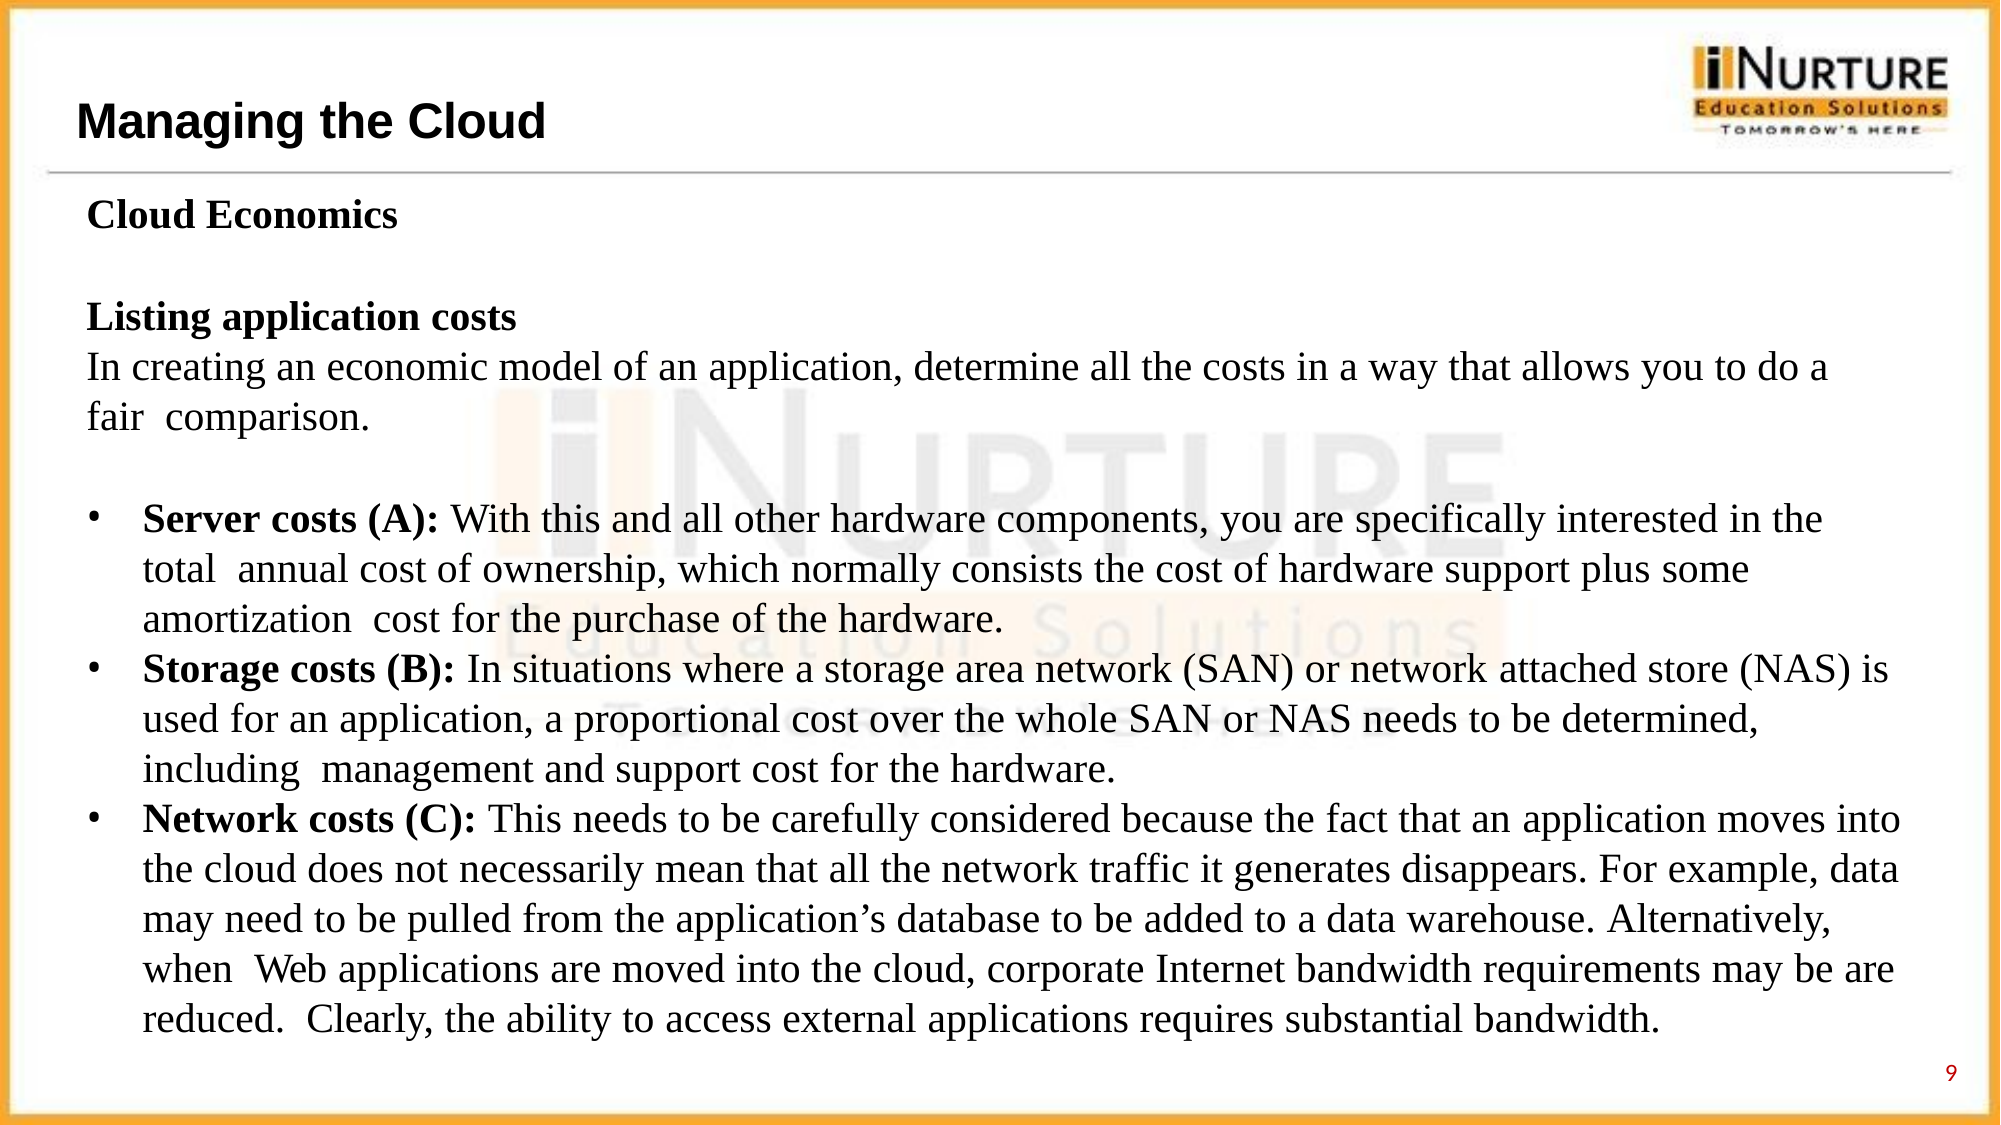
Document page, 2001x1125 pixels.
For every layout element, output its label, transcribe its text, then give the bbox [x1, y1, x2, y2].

title Managing the Cloud [73, 86, 549, 276]
text_box 9 [1942, 1060, 1960, 1087]
text_box Cloud Economics Listing application costs In creating an economic model of an application, determine all the costs in a way that allows you to do a fair comparison. Server costs (A): With this and all other hardware components, you are specifically interested in the total annual cost of ownership, which normally consists the cost of hardware support plus some amortization cost for the purchase of the hardware. Storage costs (B): In situations where a storage area network (SAN) or network attached store (NAS) is used for an application, a proportional cost over the whole SAN or NAS needs to be determined, including management and support cost for the hardware. Network costs (C): This needs to be carefully considered because the fact that an application moves into the cloud does not necessarily mean that all the network traffic it generates disappears. For example, data may need to be pulled from the application’s database to be added to a data warehouse. Alternatively, when Web applications are moved into the cloud, corporate Internet bandwidth requirements may be are reduced. Clearly, the ability to access external applications requires substantial bandwidth. [84, 184, 1932, 1042]
picture [0, 0, 2000, 1125]
